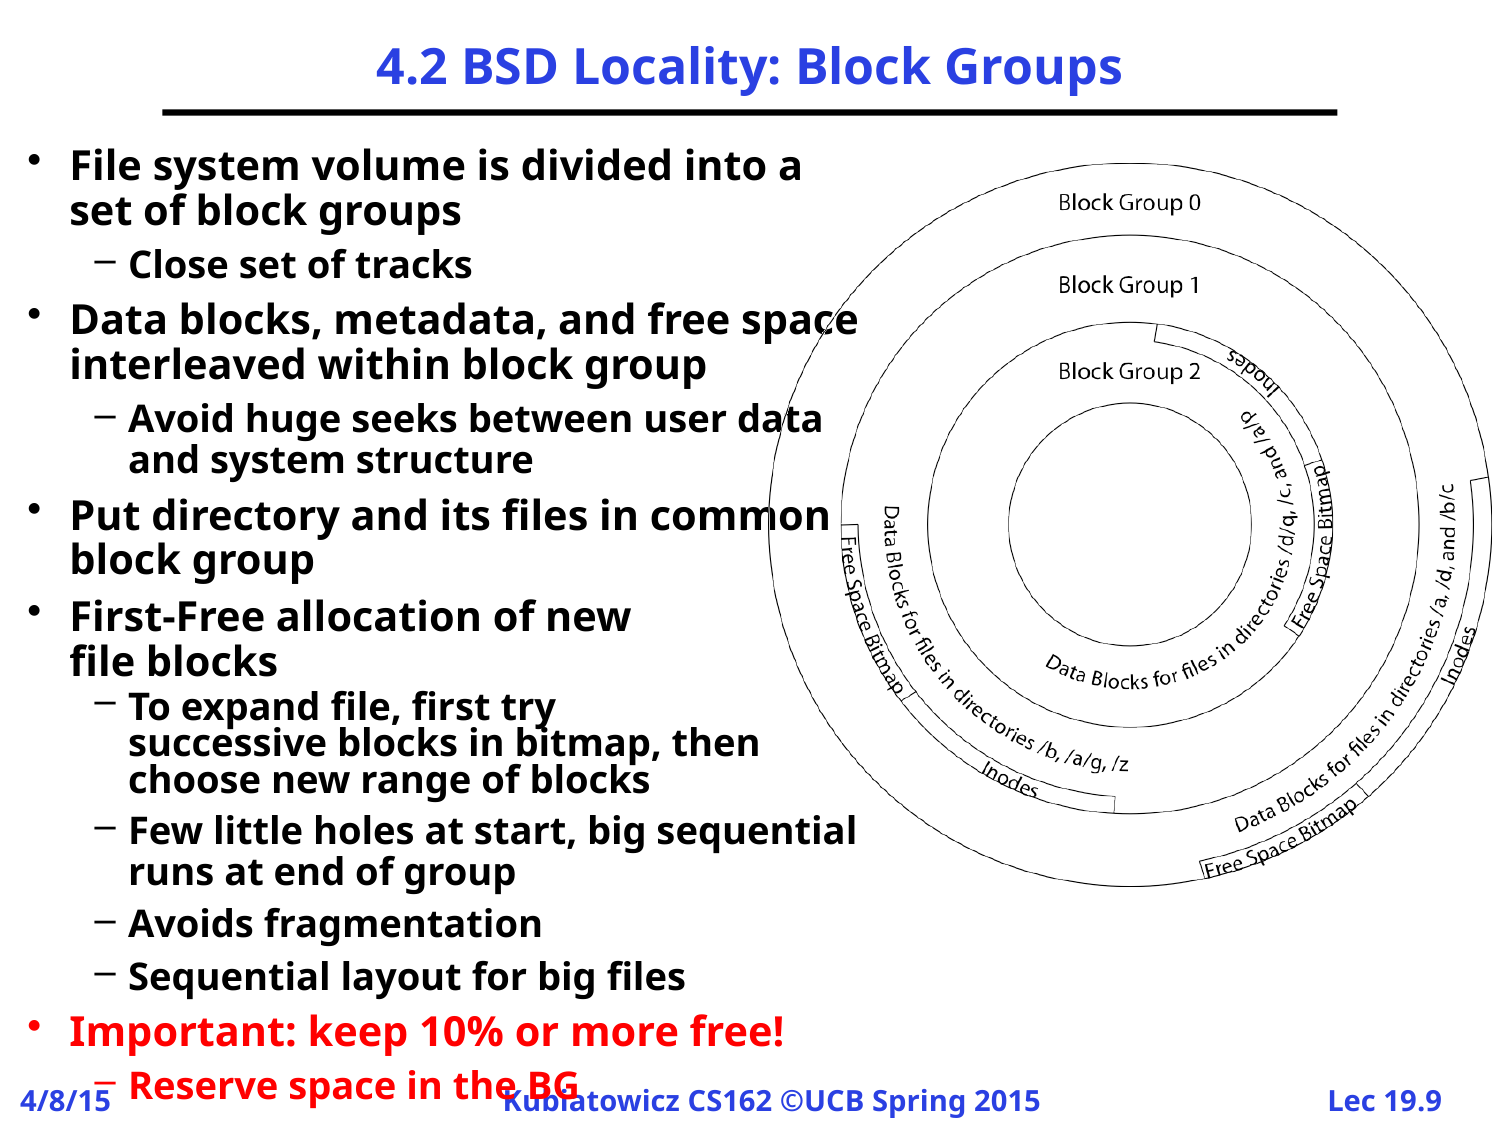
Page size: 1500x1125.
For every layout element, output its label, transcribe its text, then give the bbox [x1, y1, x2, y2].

list File system volume is divided into a set of block groups Close set of tracks Data blocks, metadata, and free space interleaved within block group Avoid huge seeks between user data and system structure Put directory and its files in common block group First-Free allocation of new file blocks To expand file, first try successive blocks in bitmap, then choose new range of blocks Few little holes at start, big sequential runs at end of group Avoids fragmentation Sequential layout for big files Important: keep 10% or more free! Reserve space in the BG [12, 137, 888, 1125]
picture [766, 149, 1500, 896]
title 4.2 BSD Locality: Block Groups [162, 24, 1338, 113]
